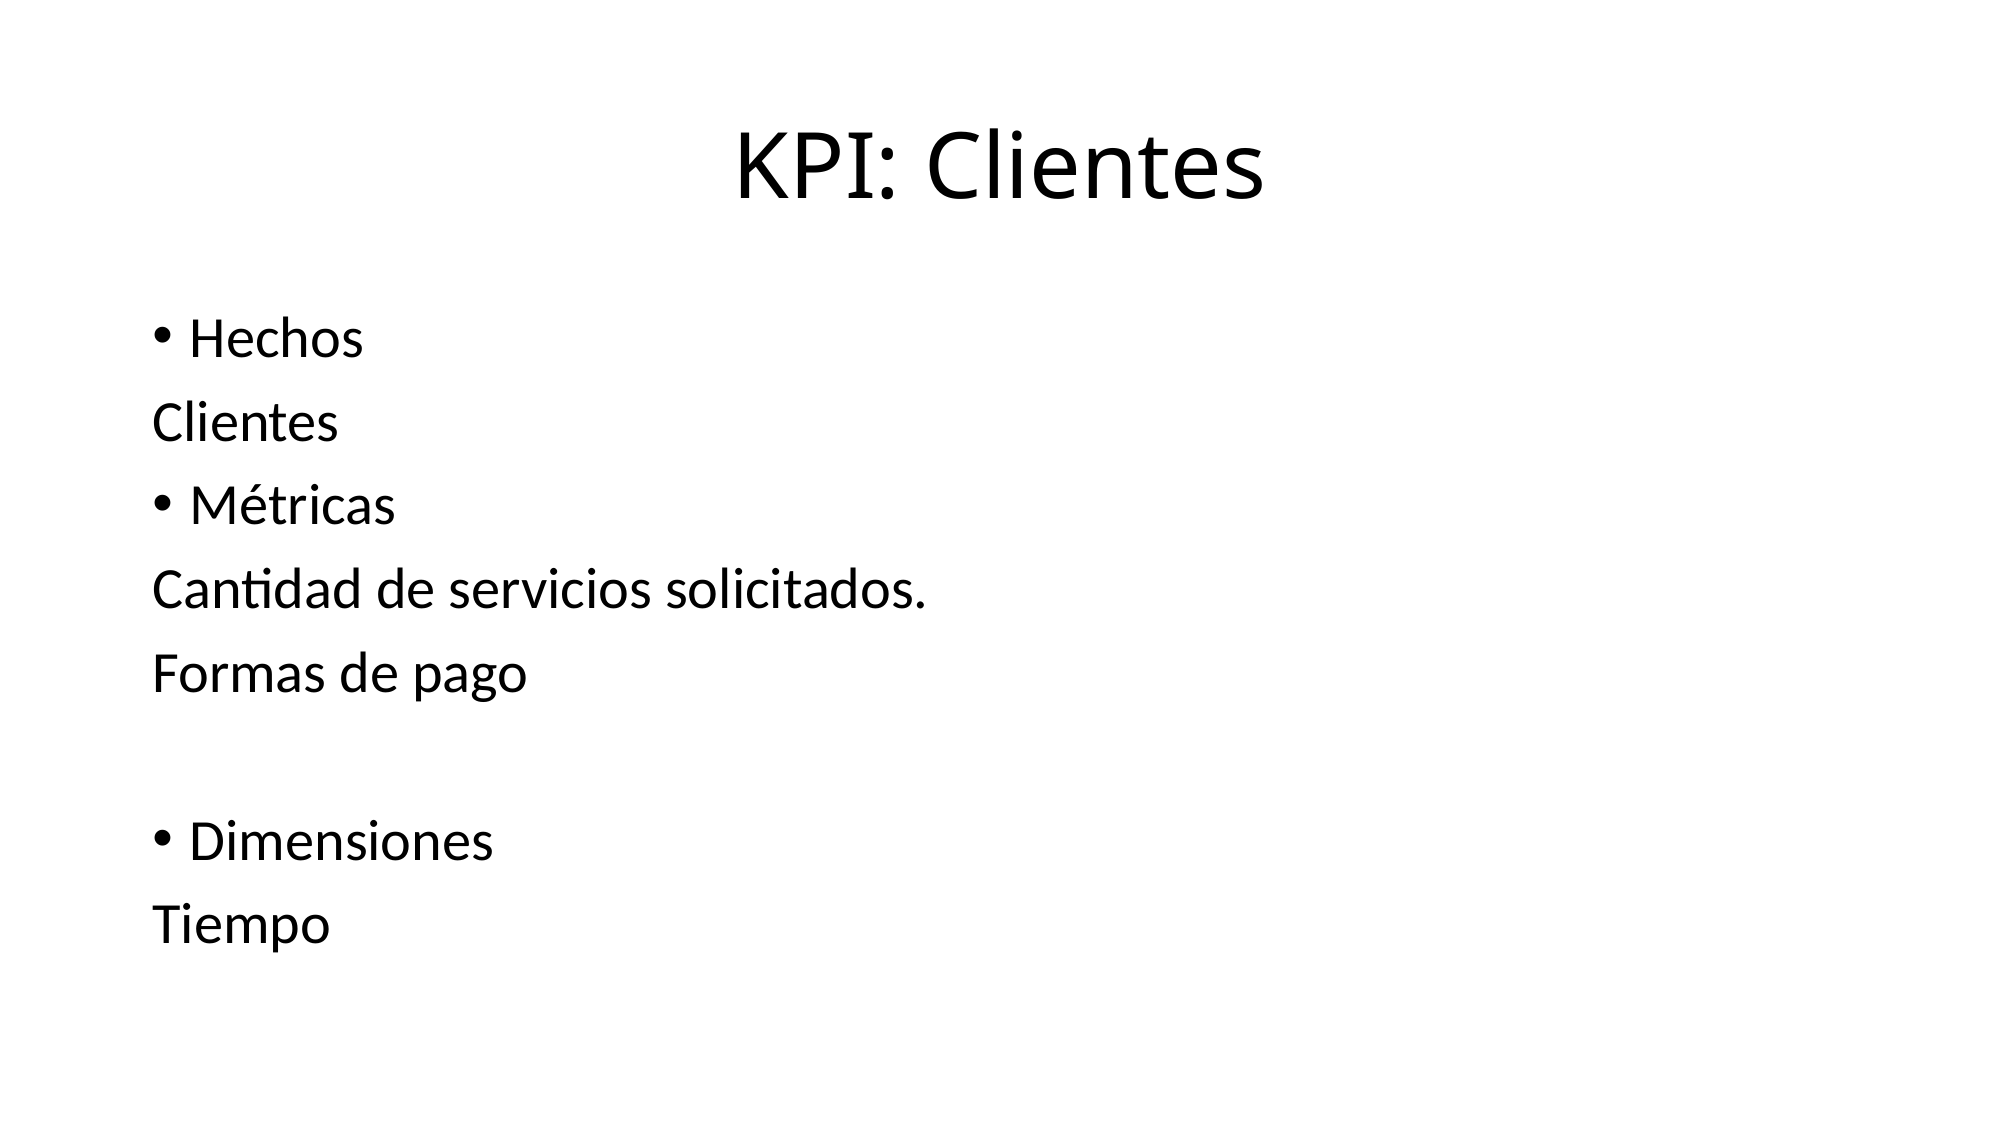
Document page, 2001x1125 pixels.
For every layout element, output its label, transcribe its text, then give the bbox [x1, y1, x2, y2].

list Hechos Clientes Métricas Cantidad de servicios solicitados. Formas de pago Dimensiones Tiempo [137, 299, 1863, 1014]
title KPI: Clientes [137, 59, 1863, 278]
